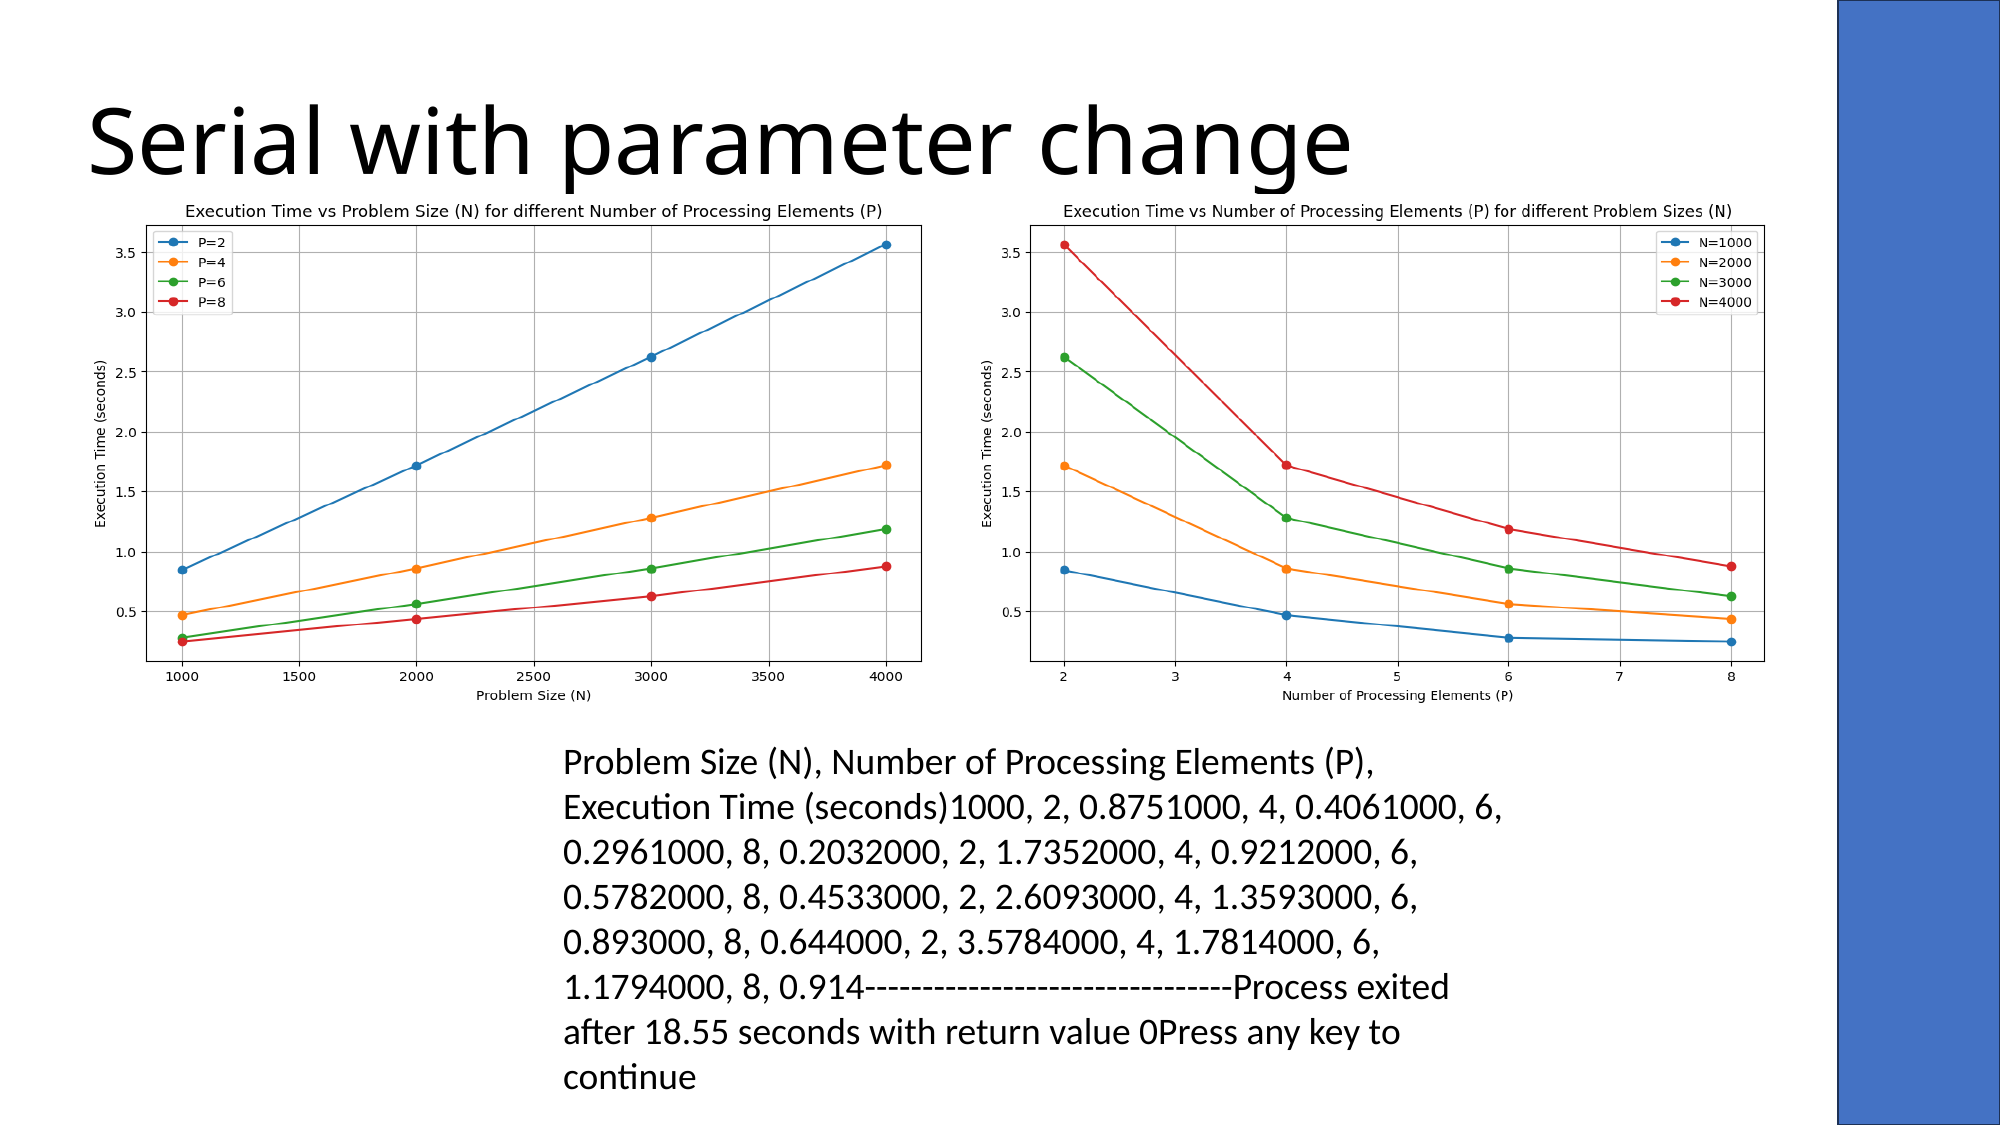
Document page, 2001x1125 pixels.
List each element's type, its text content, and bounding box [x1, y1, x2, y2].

text_box [1837, 0, 2000, 1125]
text_box Problem Size (N), Number of Processing Elements (P), Execution Time (seconds)1000, 2, 0.8751000, 4, 0.4061000, 6, 0.2961000, 8, 0.2032000, 2, 1.7352000, 4, 0.9212000, 6, 0.5782000, 8, 0.4533000, 2, 2.6093000, 4, 1.3593000, 6, 0.893000, 8, 0.644000, 2, 3.5784000, 4, 1.7814000, 6, 1.1794000, 8, 0.914--------------------------------Process exited after 18.55 seconds with return value 0Press any key to continue [548, 729, 1523, 1105]
title Serial with parameter change [72, 36, 1797, 254]
picture [85, 194, 932, 711]
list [972, 194, 1773, 711]
